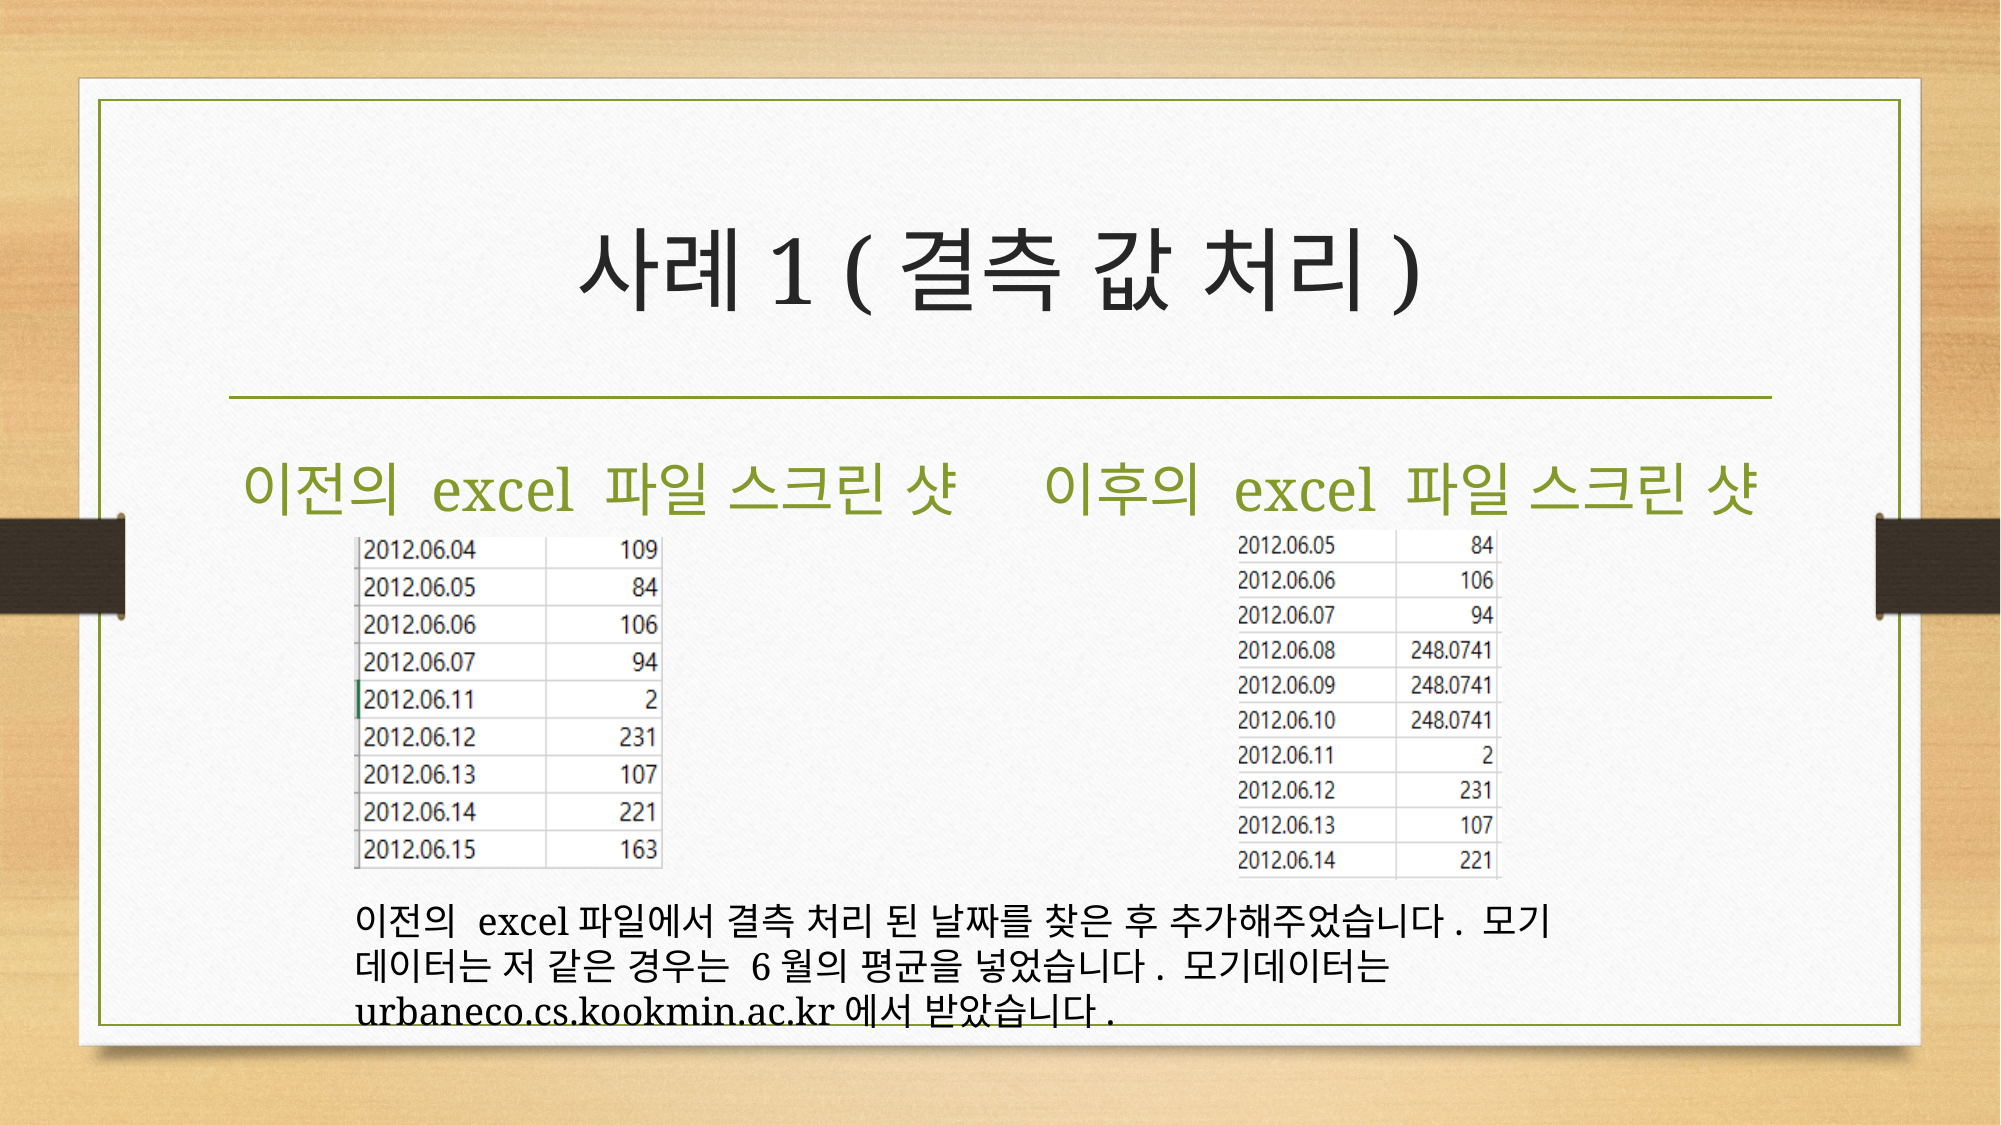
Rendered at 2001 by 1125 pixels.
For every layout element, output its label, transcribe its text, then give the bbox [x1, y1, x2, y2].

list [354, 537, 663, 869]
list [1239, 530, 1502, 880]
picture [0, 0, 2001, 1125]
title 사례1 (결측 값 처리) [212, 161, 1788, 375]
list 이전의 excel 파일 스크린 샷 [212, 436, 987, 531]
list 이후의 excel 파일 스크린 샷 [1013, 436, 1788, 531]
text_box 이전의 excel파일에서 결측 처리 된 날짜를 찾은 후 추가해주었습니다. 모기 데이터는 저 같은 경우는 6월의 평균을 넣었습니다. 모기데이터는 urbaneco.cs.kookmin.ac.kr에서 받았습니다. [339, 890, 1585, 1041]
